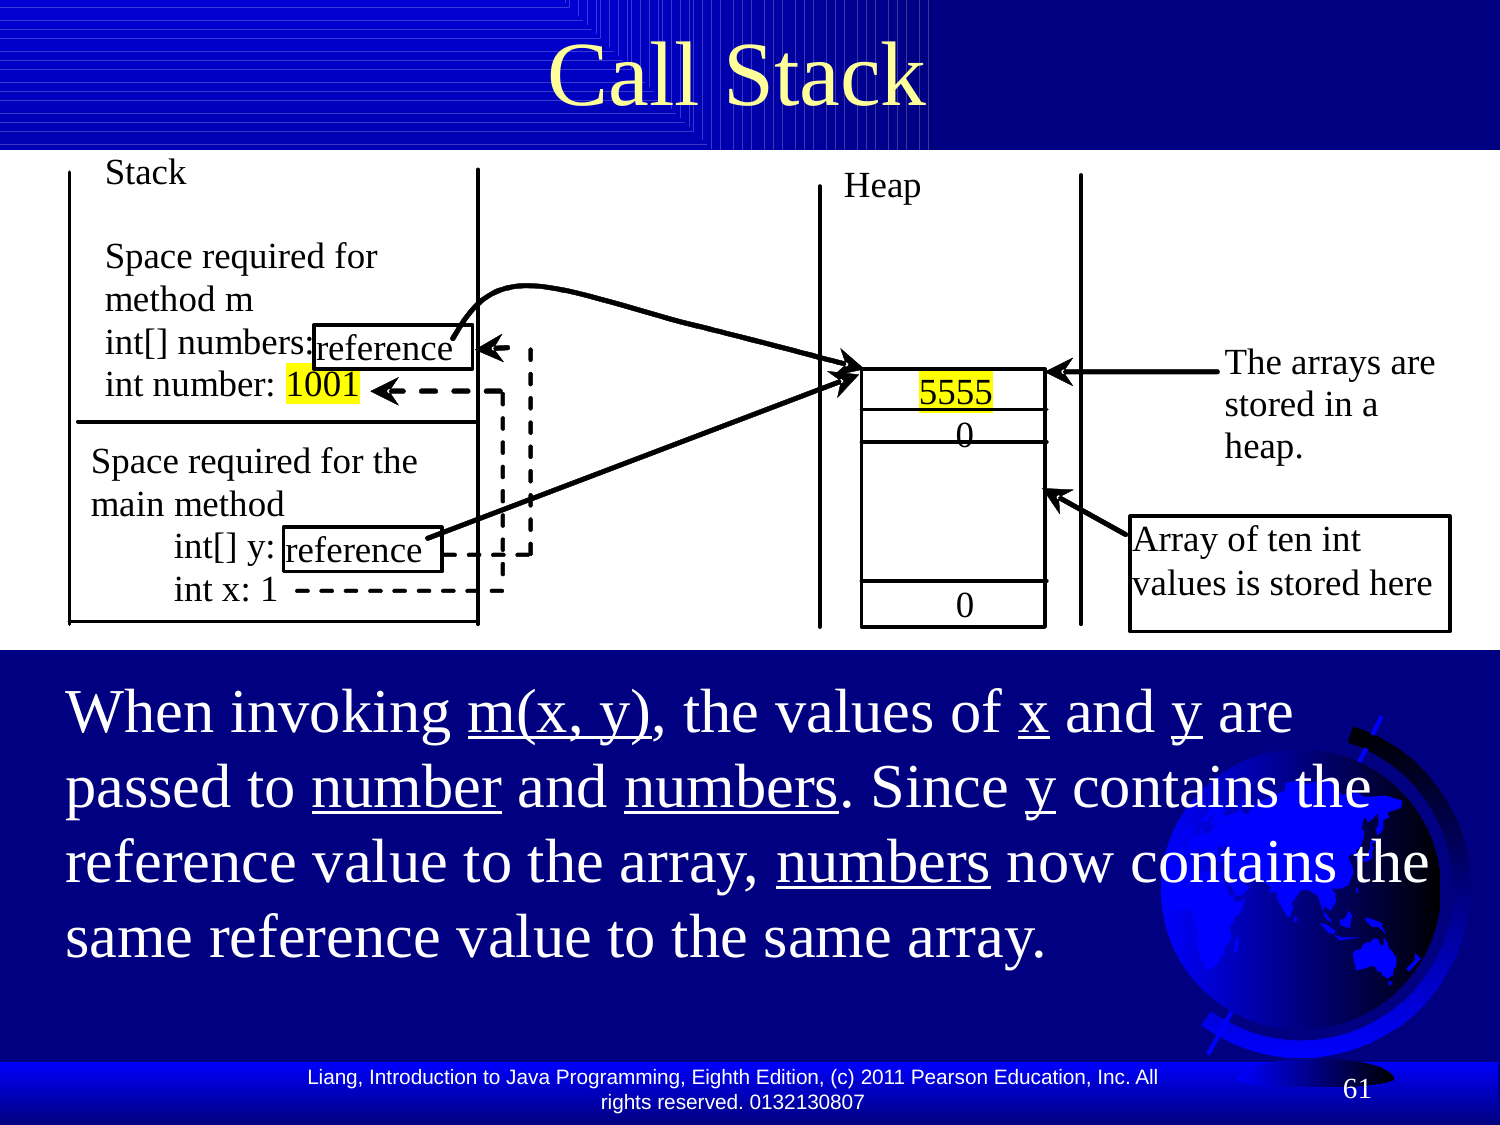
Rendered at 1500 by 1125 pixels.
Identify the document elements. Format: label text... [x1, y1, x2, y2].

list When invoking m(x, y), the values of x and y are passed to number and numbers. Since y contains the reference value to the array, numbers now contains the same reference value to the same array. [50, 662, 1450, 1125]
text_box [0, 149, 1500, 651]
title Call Stack [99, 24, 1375, 113]
